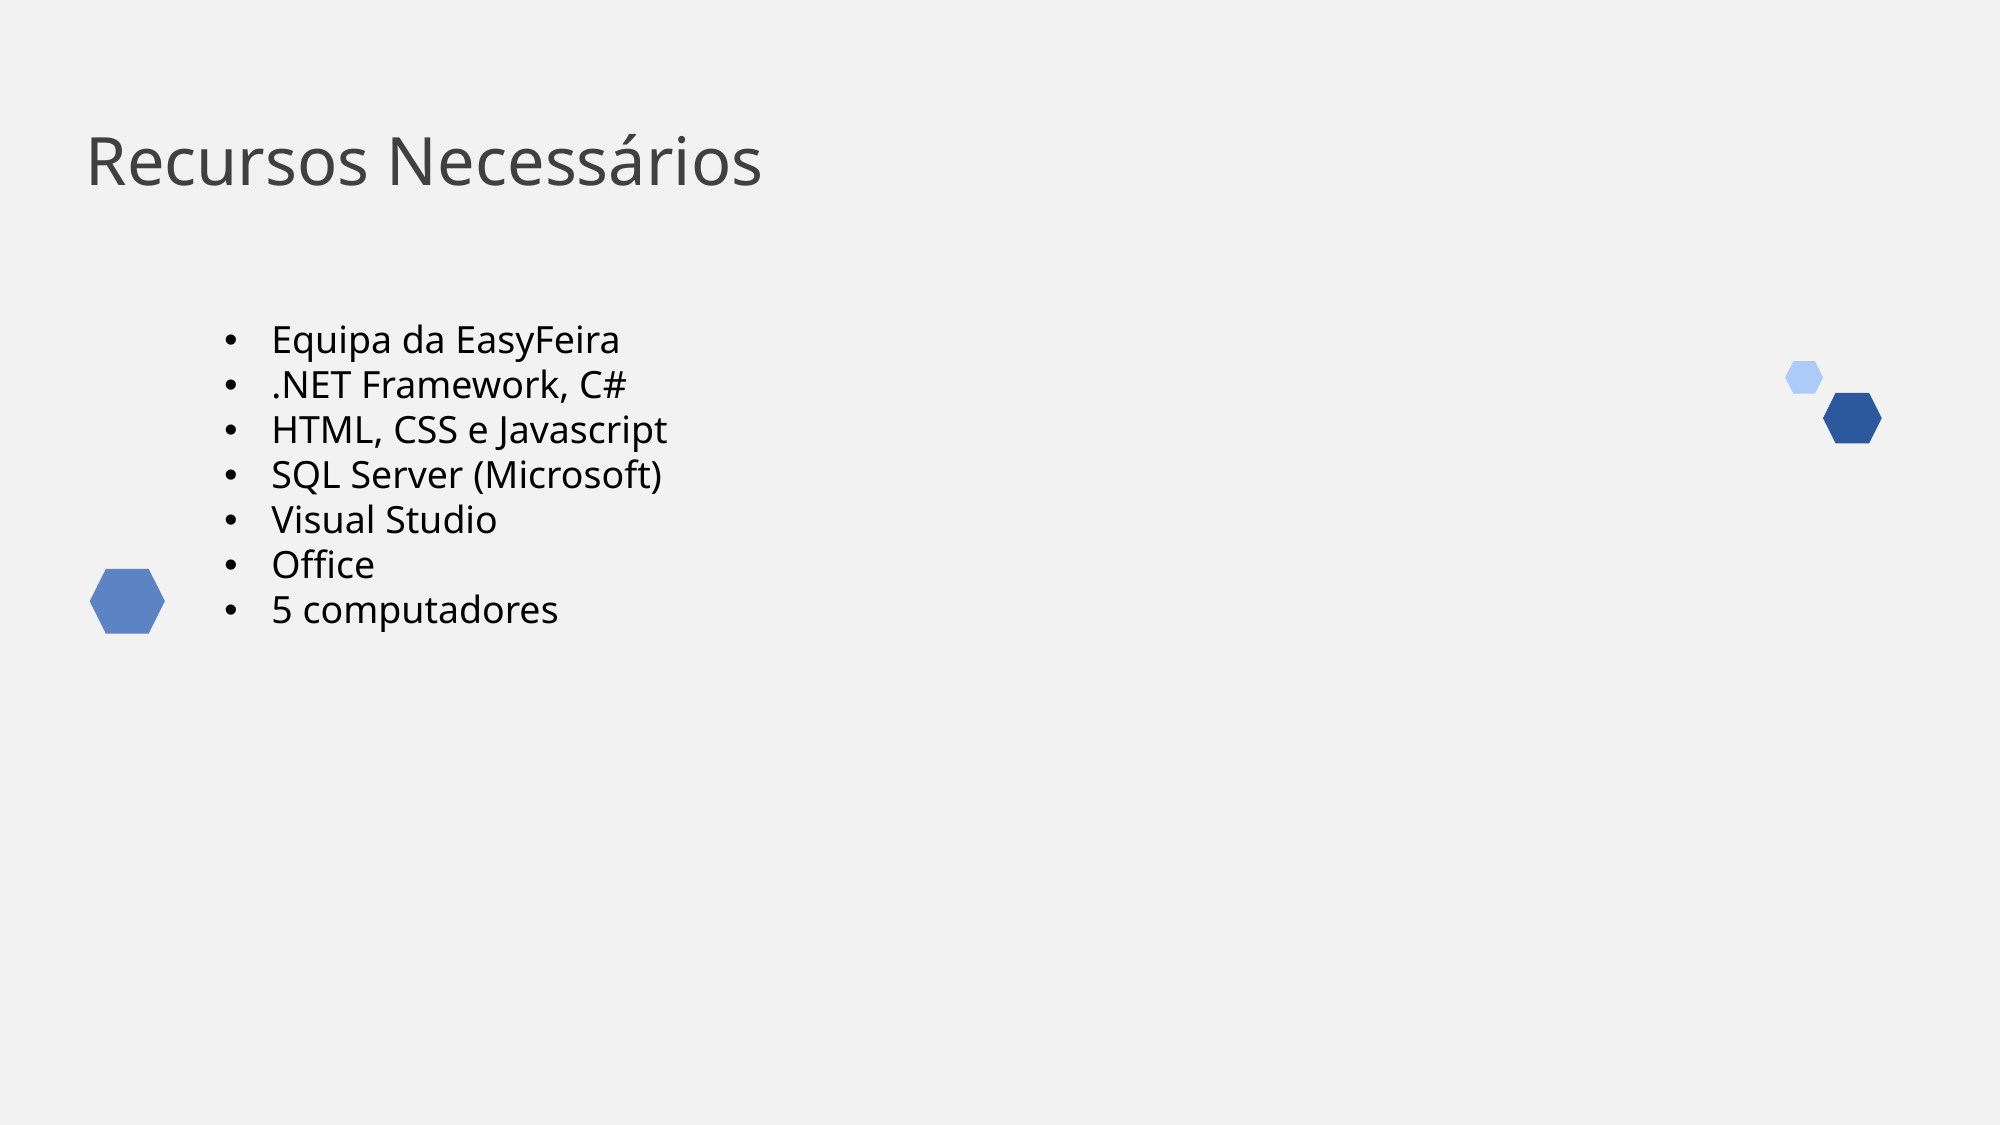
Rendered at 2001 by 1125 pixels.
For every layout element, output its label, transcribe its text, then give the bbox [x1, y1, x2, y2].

text_box Equipa da EasyFeira .NET Framework, C# HTML, CSS e Javascript SQL Server (Microsoft) Visual Studio Office 5 computadores [209, 309, 1571, 729]
title Recursos Necessários [70, 106, 1932, 222]
